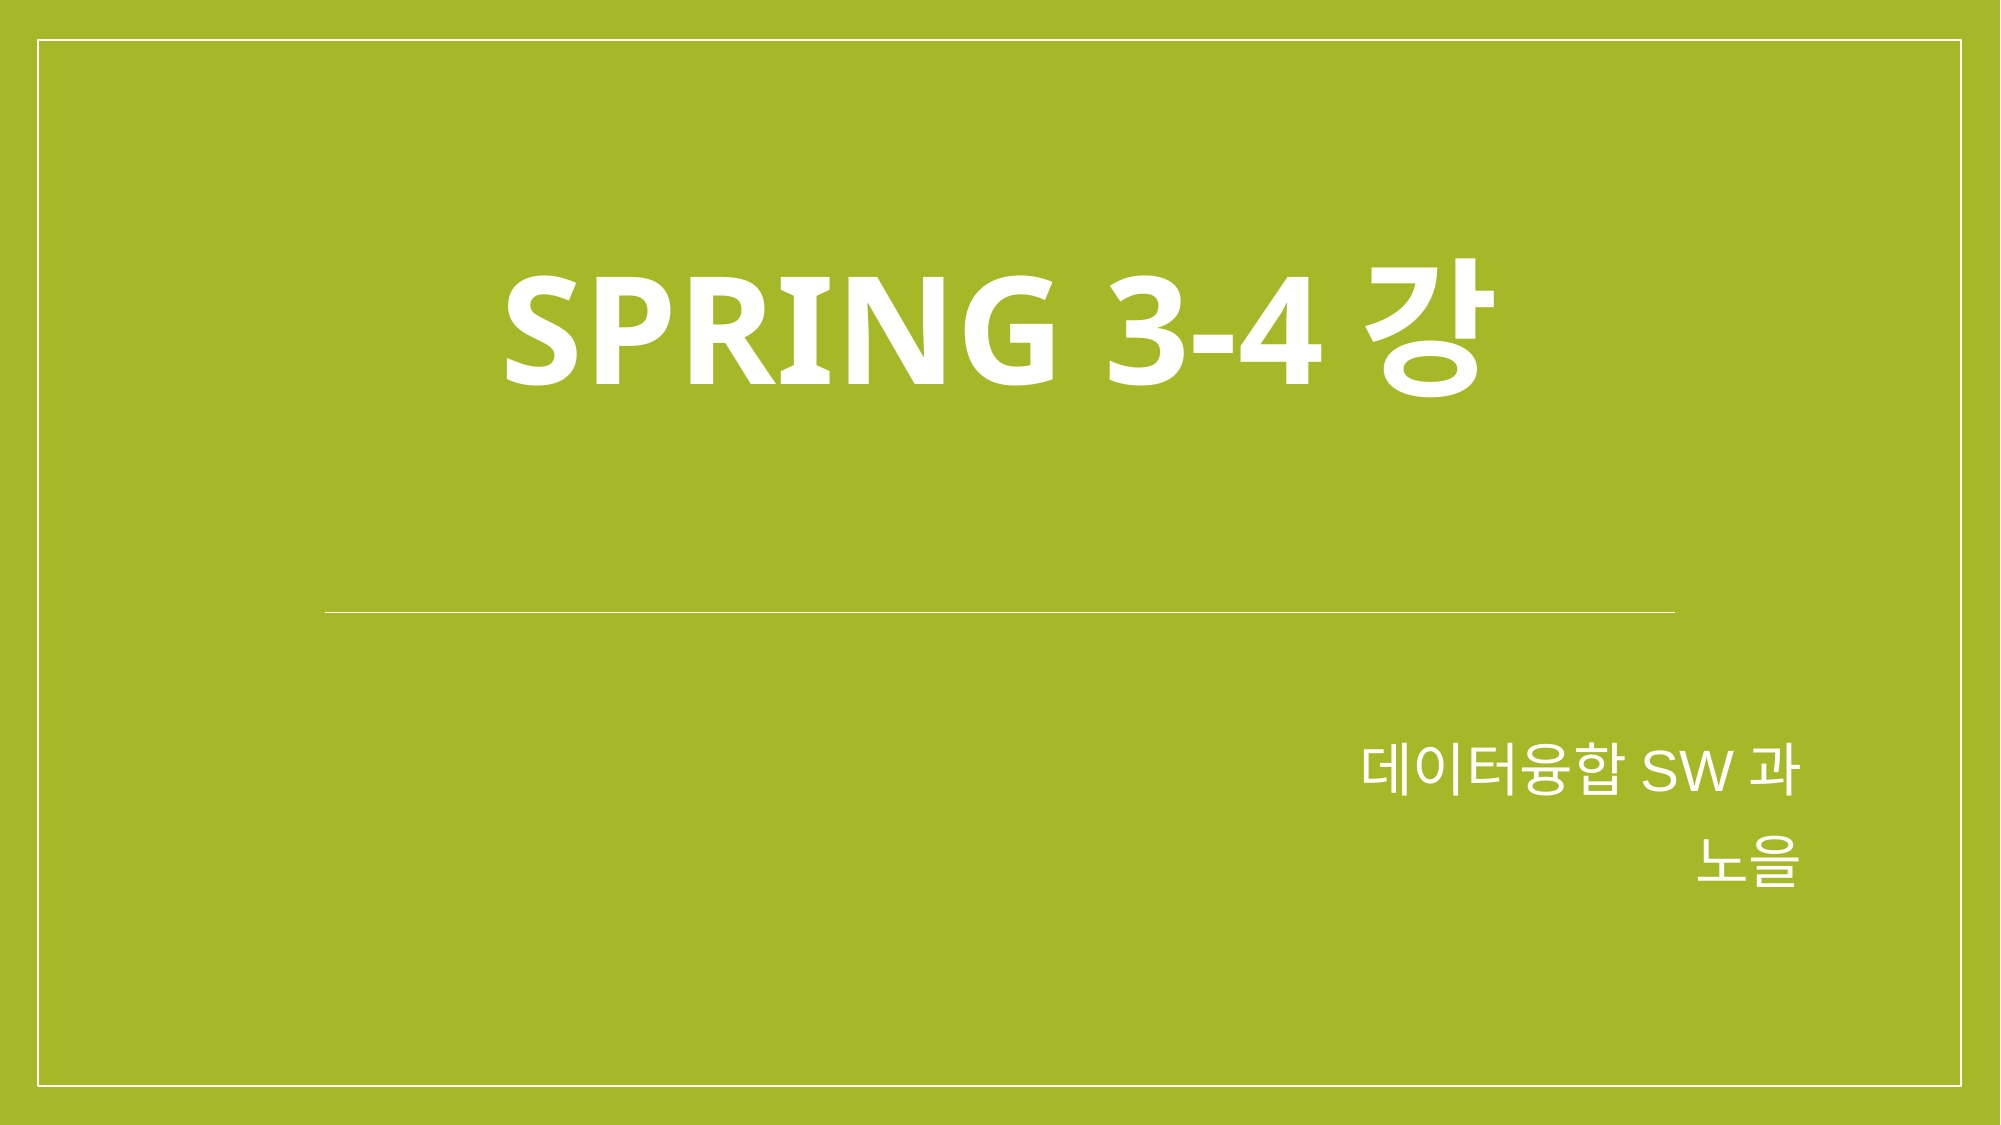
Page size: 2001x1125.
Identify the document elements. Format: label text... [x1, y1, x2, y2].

subtitle 데이터융합SW과 노을 [280, 634, 1818, 863]
title Spring 3-4강 [182, 144, 1818, 424]
